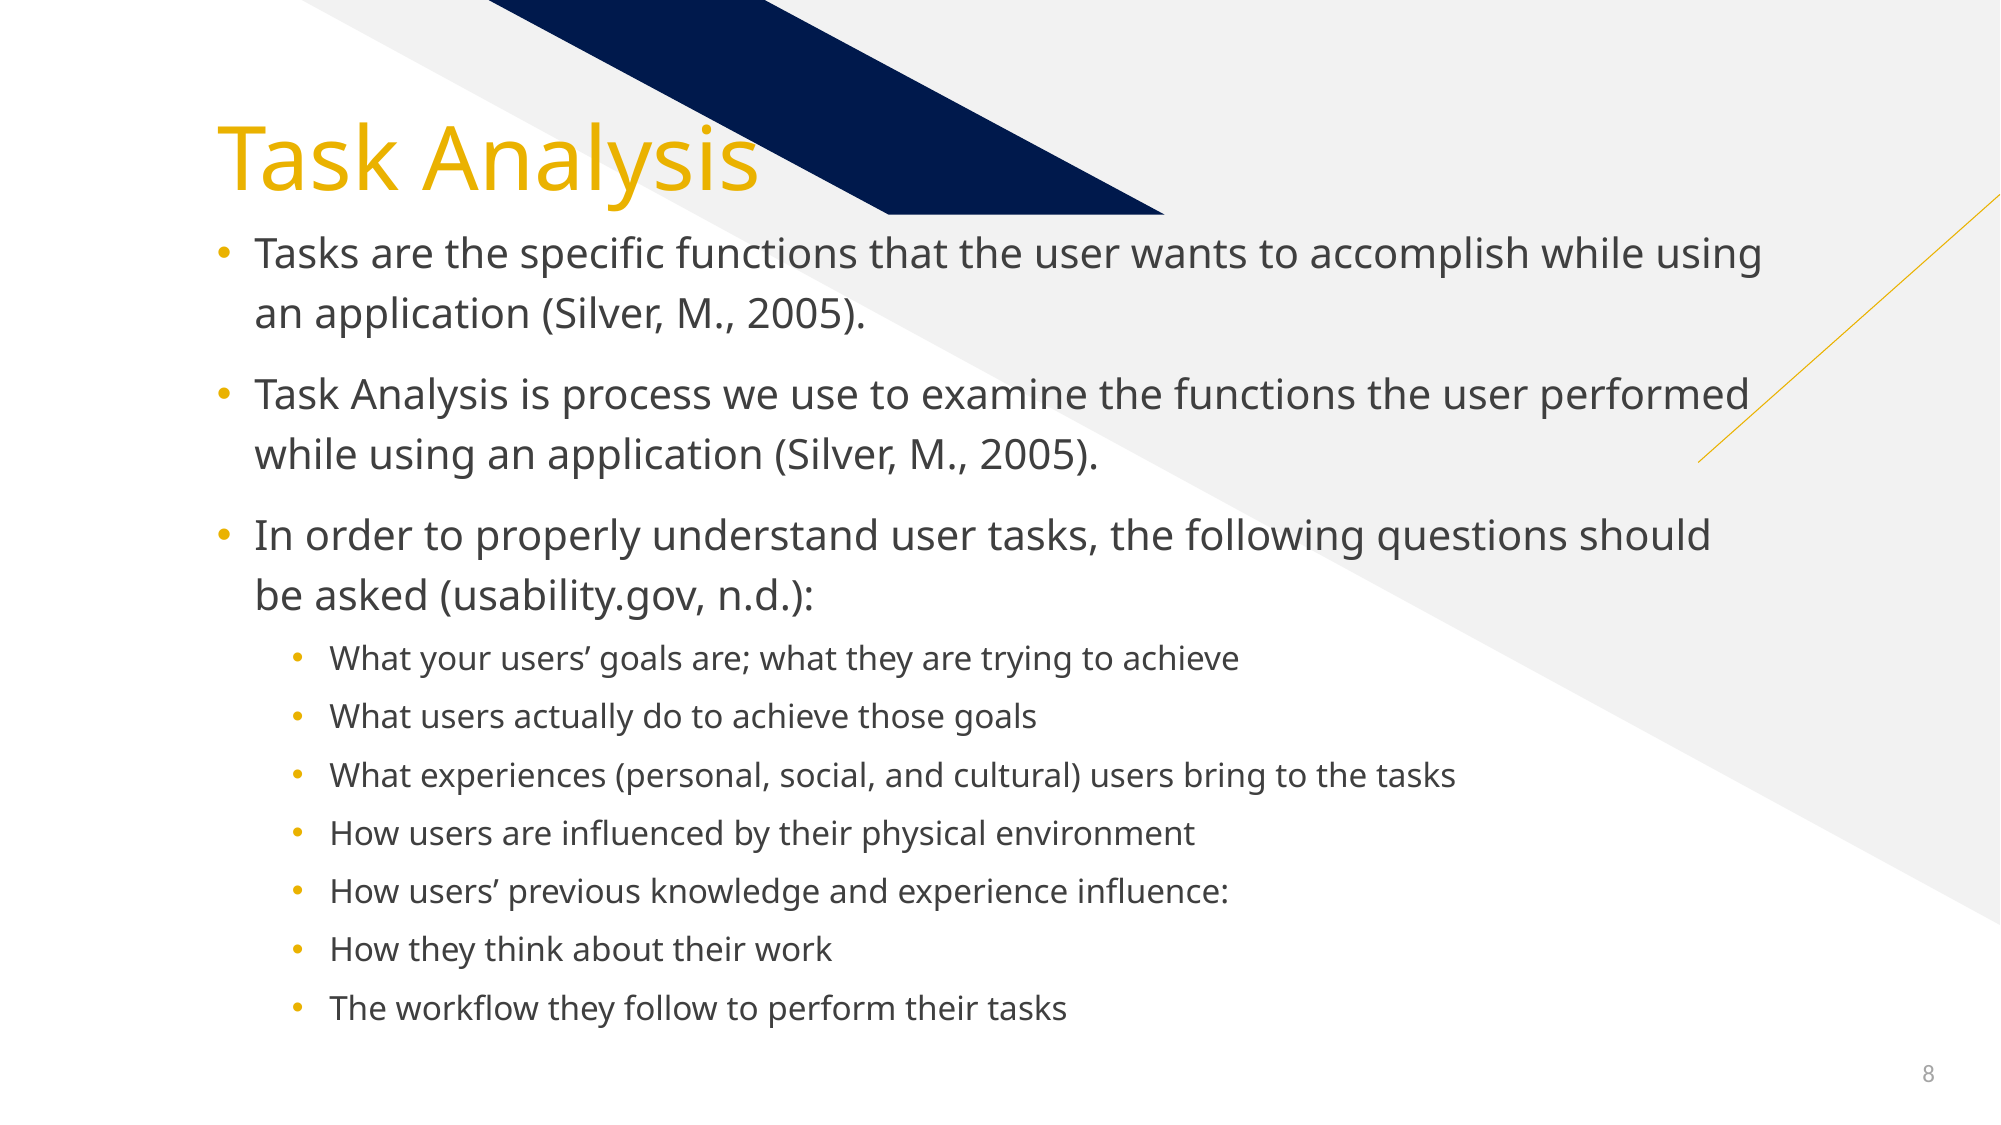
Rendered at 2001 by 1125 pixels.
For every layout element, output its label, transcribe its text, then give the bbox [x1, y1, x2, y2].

title Task Analysis [202, 105, 1294, 209]
list Tasks are the specific functions that the user wants to accomplish while using an application (Silver, M., 2005). Task Analysis is process we use to examine the functions the user performed while using an application (Silver, M., 2005). In order to properly understand user tasks, the following questions should be asked (usability.gov, n.d.): What your users’ goals are; what they are trying to achieve What users actually do to achieve those goals What experiences (personal, social, and cultural) users bring to the tasks How users are influenced by their physical environment How users’ previous knowledge and experience influence: How they think about their work The workflow they follow to perform their tasks [202, 209, 1782, 1043]
slide_number 8 [1828, 1042, 1950, 1103]
